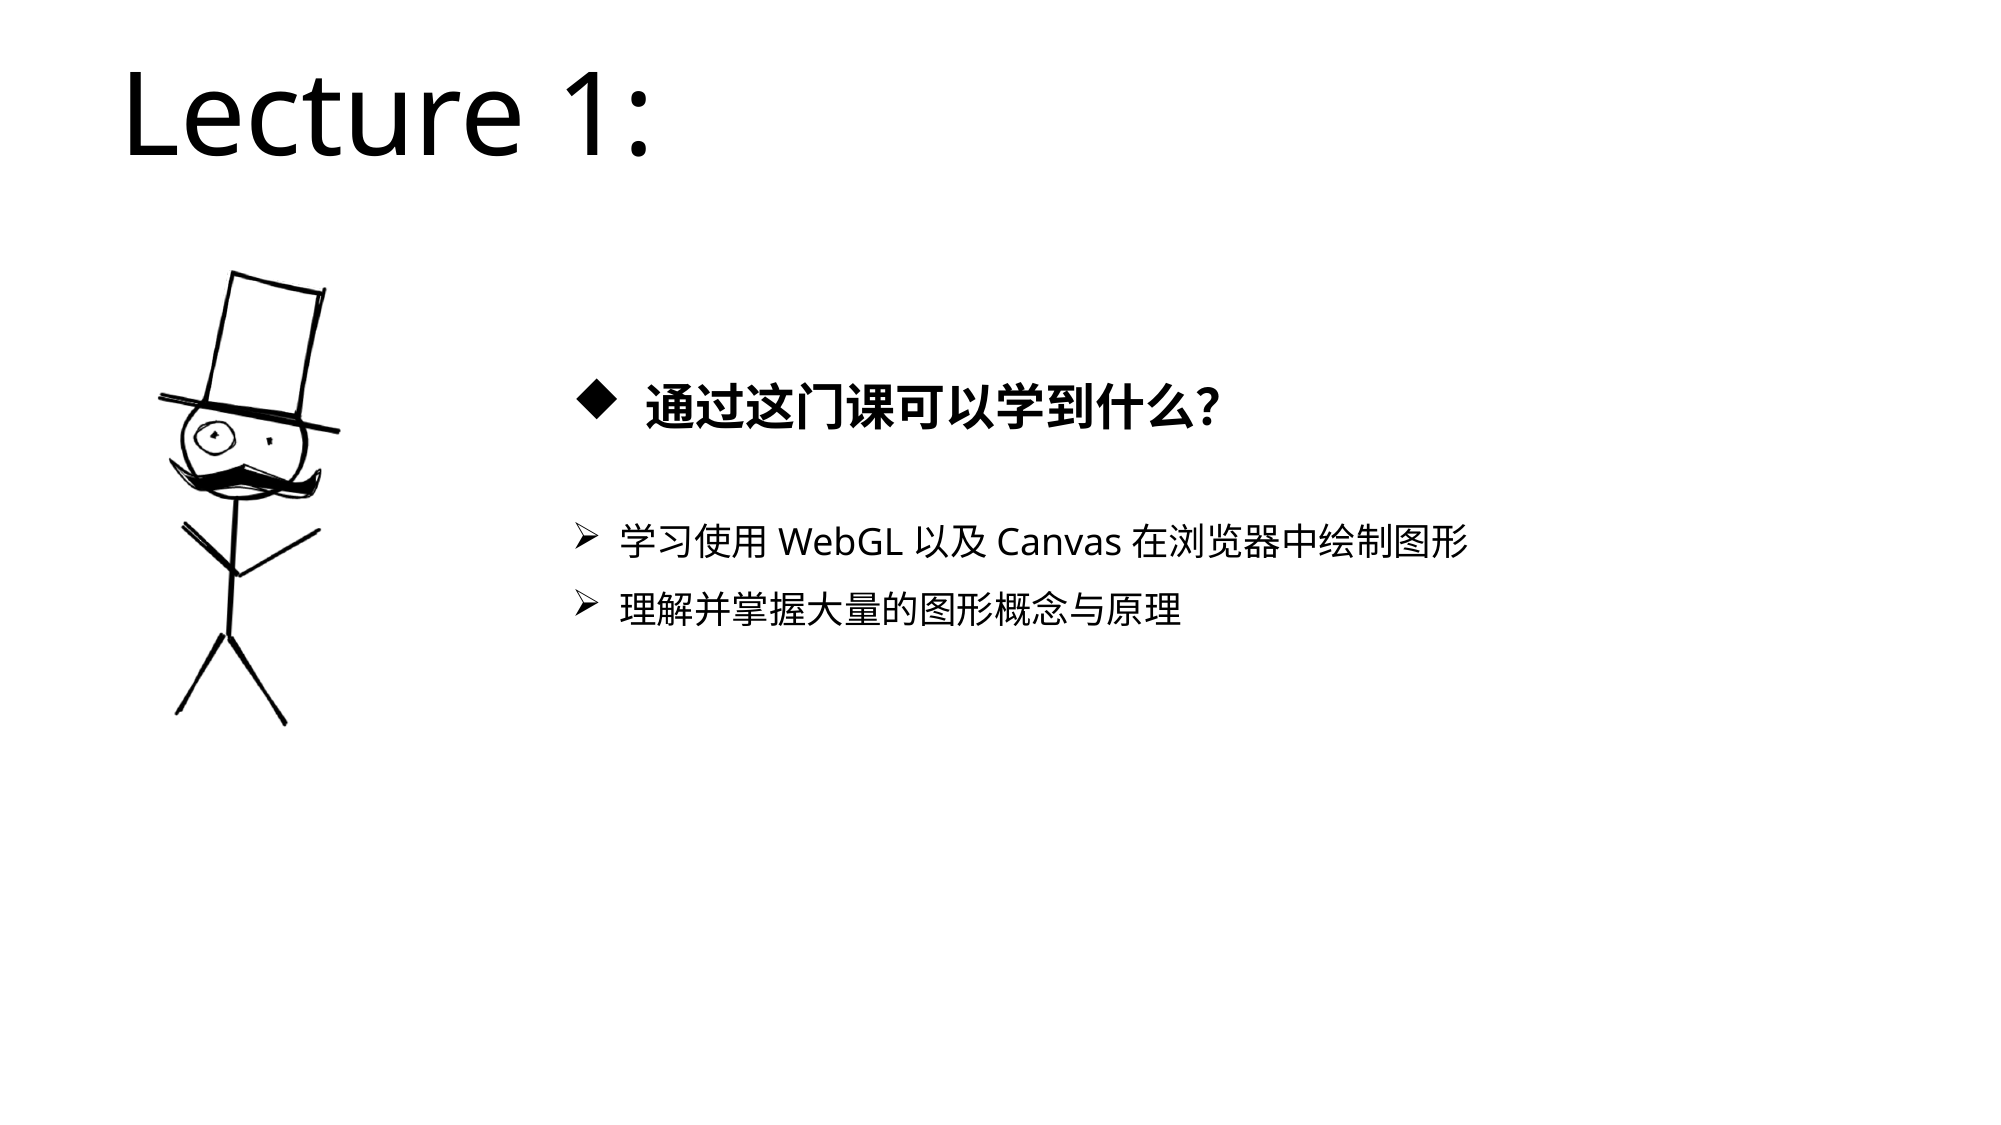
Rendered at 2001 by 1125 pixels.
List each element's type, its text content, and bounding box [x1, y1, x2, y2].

title Lecture 1: [57, 47, 717, 188]
text_box 通过这门课可以学到什么？ 学习使用WebGL以及Canvas在浏览器中绘制图形 理解并掌握大量的图形概念与原理 [557, 368, 1704, 638]
picture [142, 257, 356, 742]
